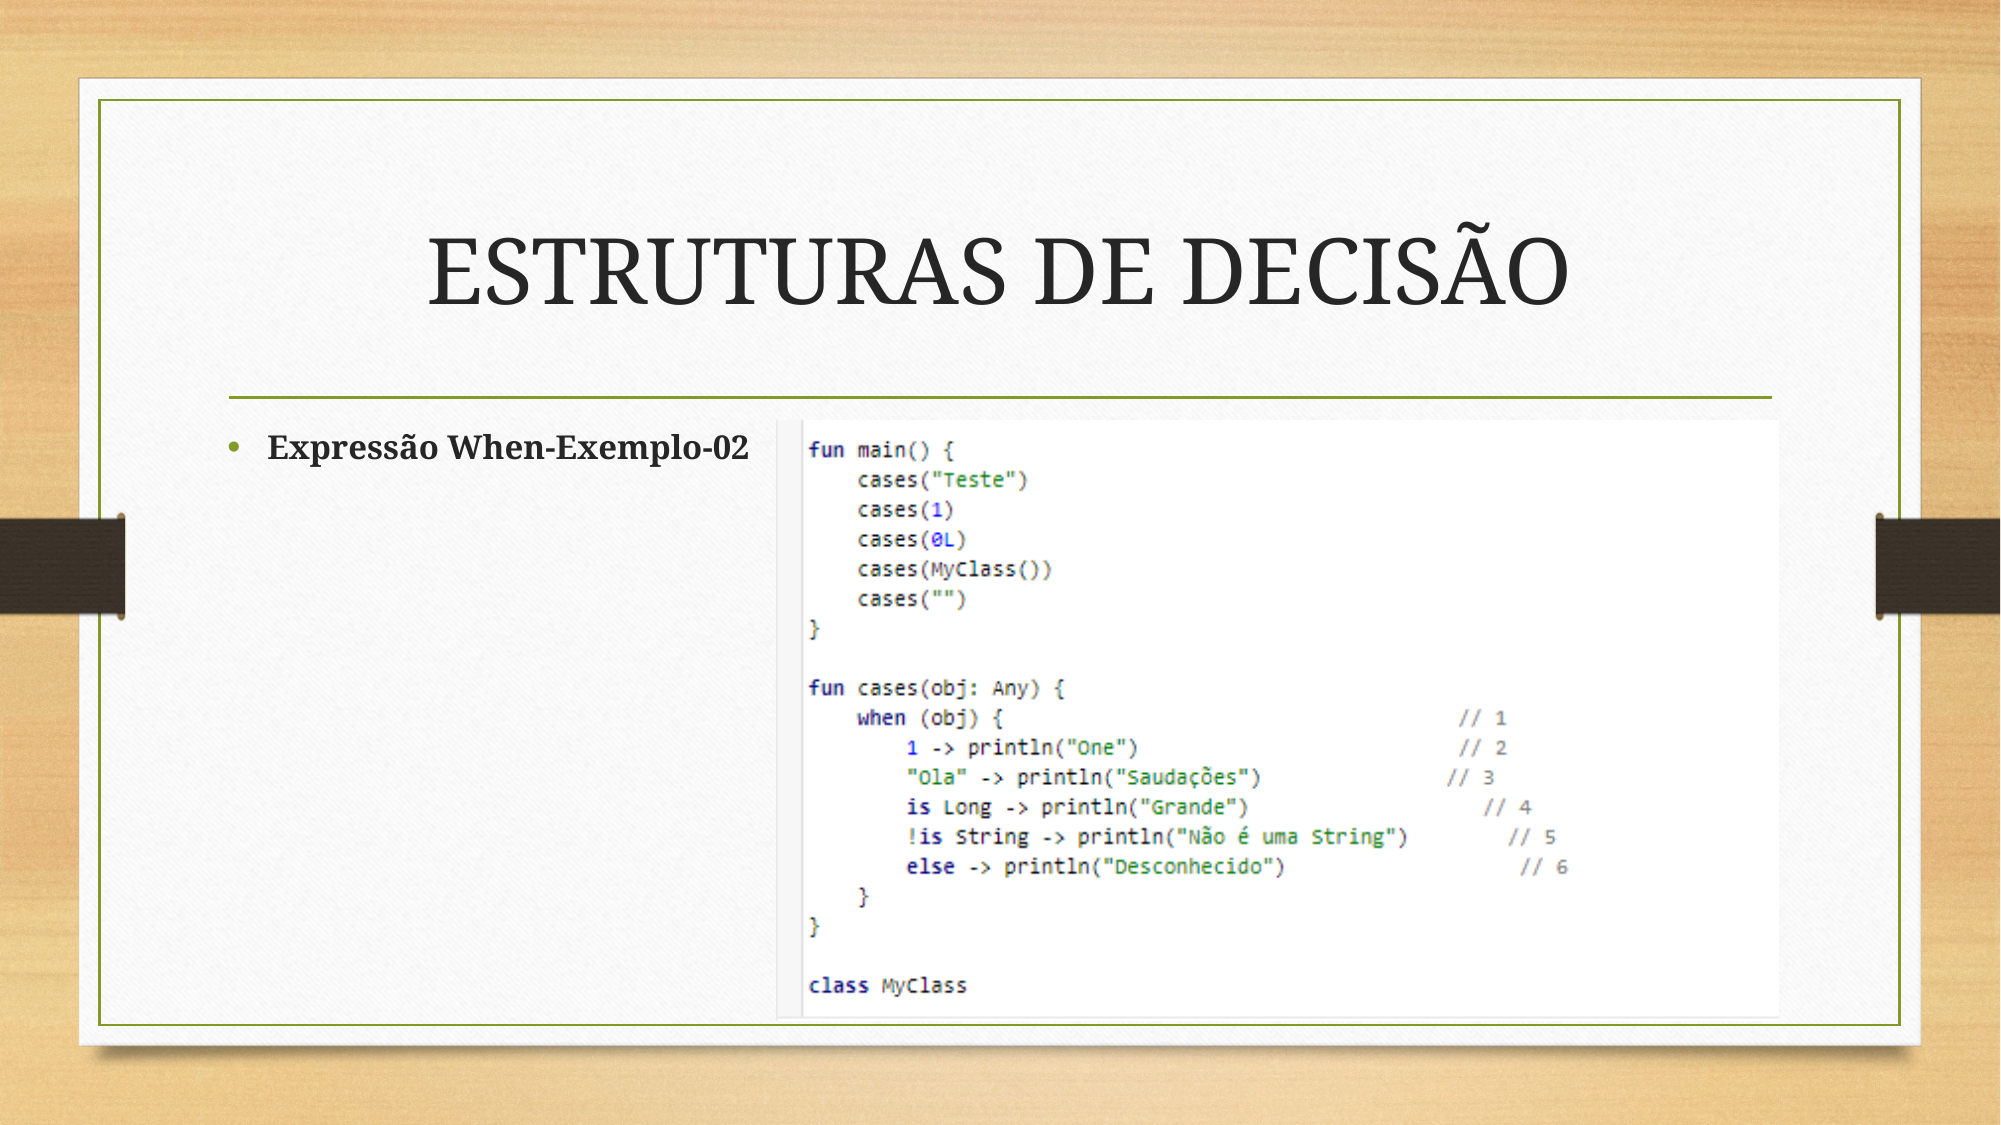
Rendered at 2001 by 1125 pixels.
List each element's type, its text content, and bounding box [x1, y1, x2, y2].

picture [0, 0, 2001, 1125]
list Expressão When-Exemplo-02 [212, 419, 803, 499]
title ESTRUTURAS DE DECISÃO [212, 161, 1788, 375]
